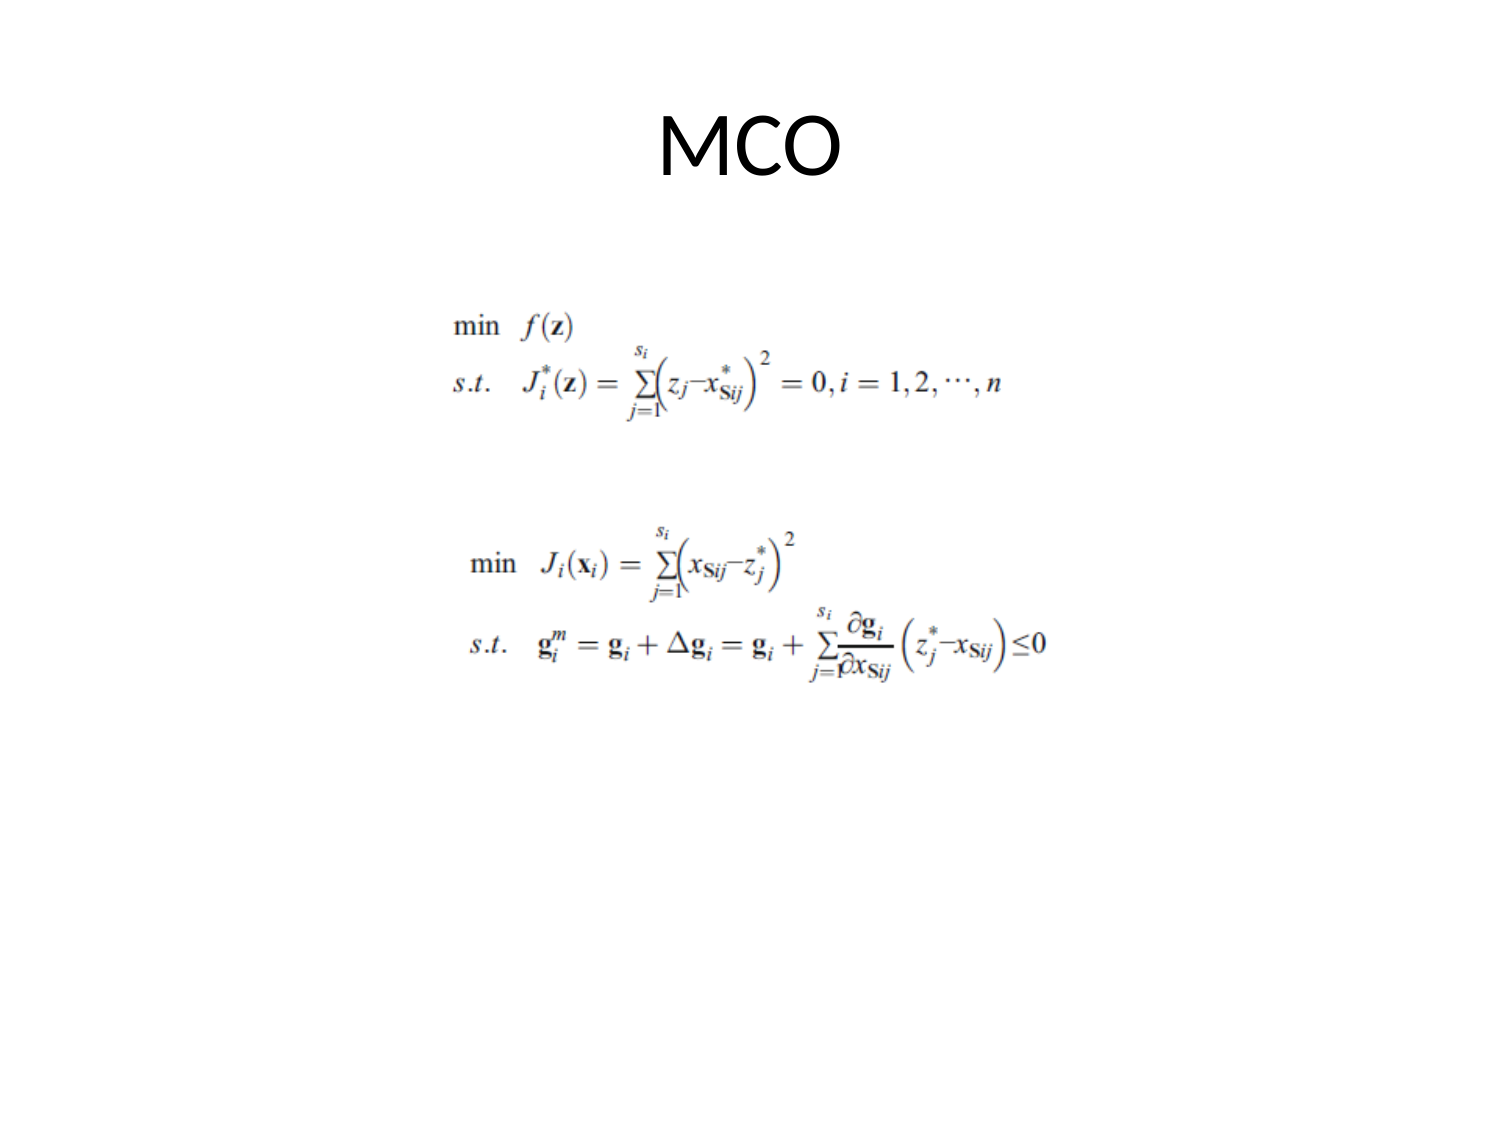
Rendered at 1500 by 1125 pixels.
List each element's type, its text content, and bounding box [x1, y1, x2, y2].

picture [442, 302, 1052, 428]
picture [443, 513, 1099, 708]
title MCO [75, 45, 1425, 233]
